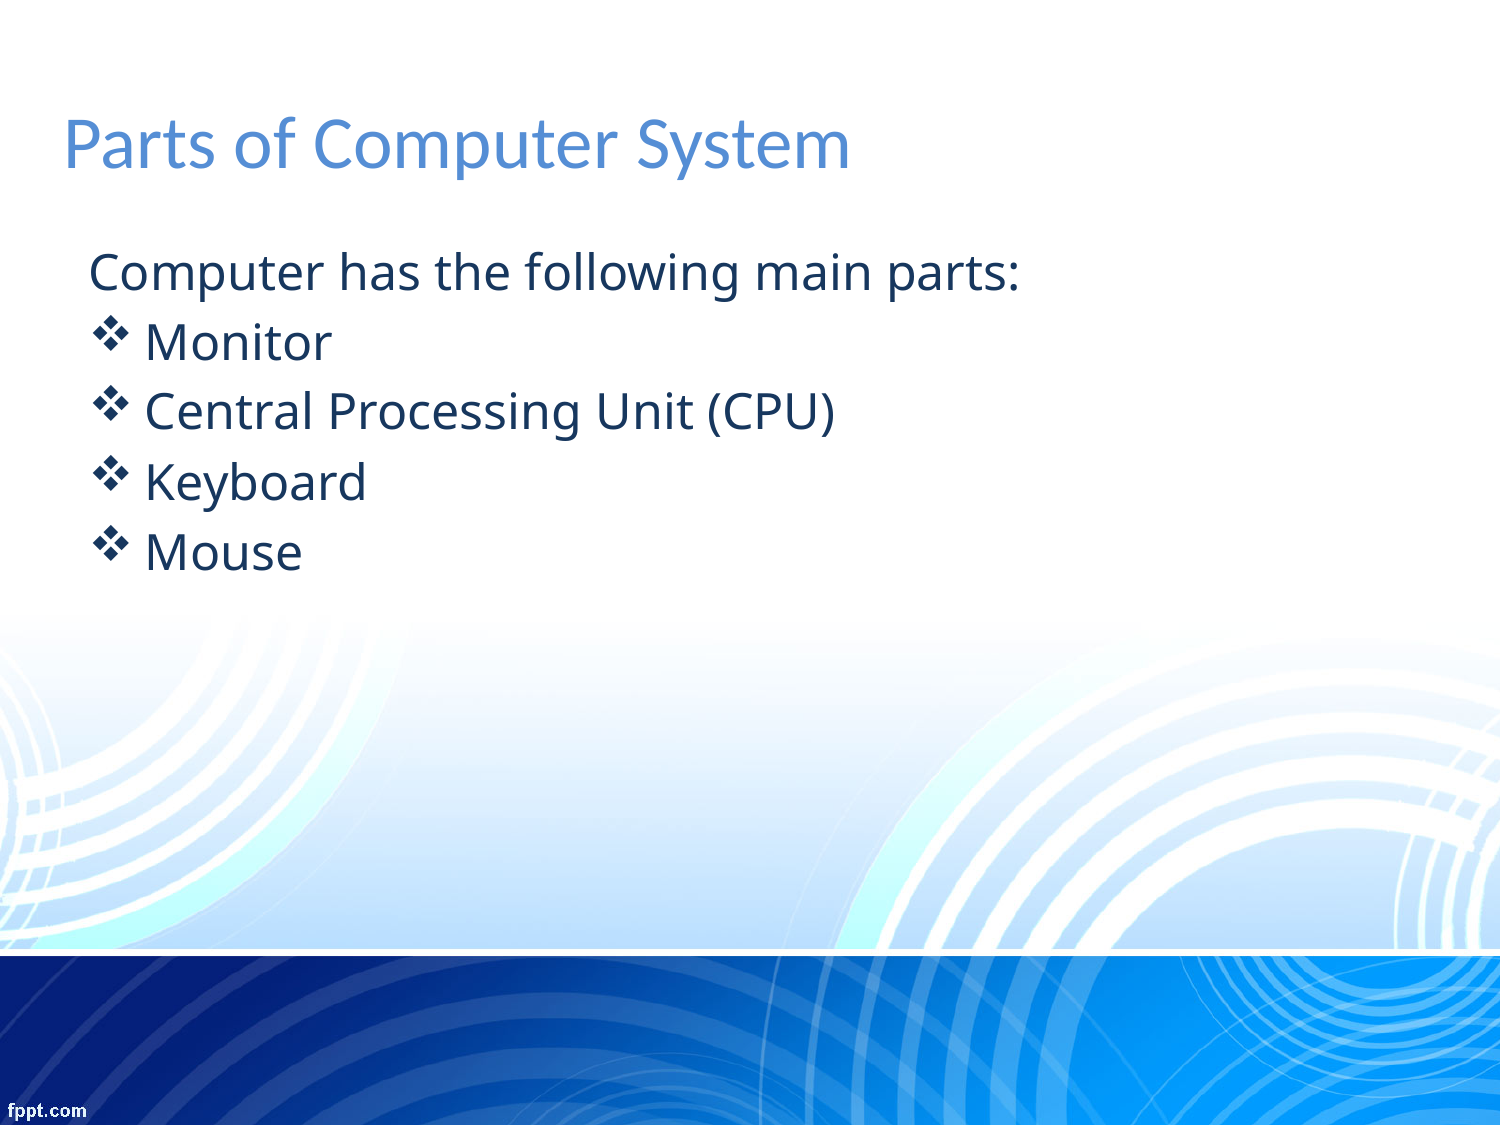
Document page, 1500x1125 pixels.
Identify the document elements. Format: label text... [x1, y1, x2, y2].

picture [0, 0, 1500, 1125]
list Computer has the following main parts: Monitor Central Processing Unit (CPU) Keyboard Mouse [73, 232, 1352, 738]
title Parts of Computer System [48, 45, 1425, 233]
